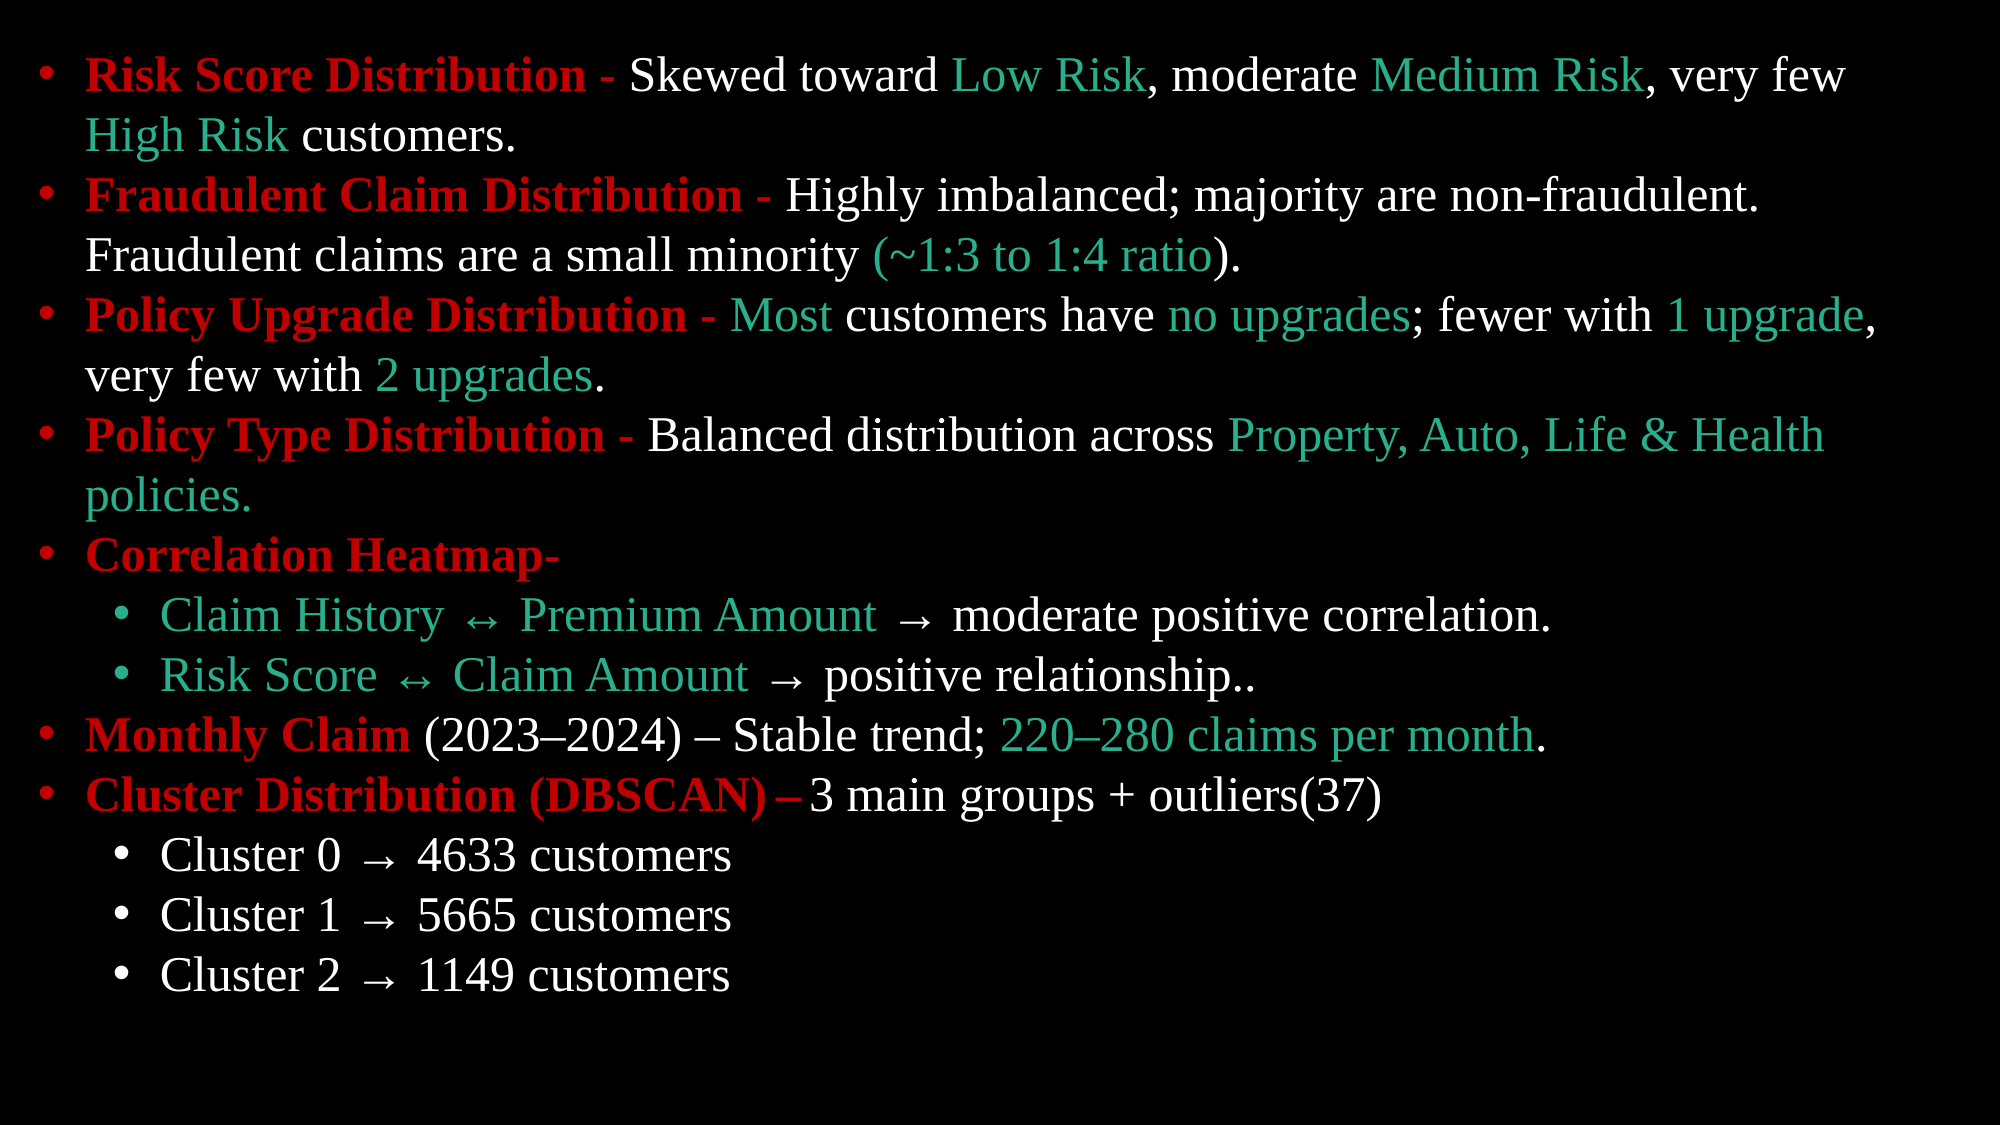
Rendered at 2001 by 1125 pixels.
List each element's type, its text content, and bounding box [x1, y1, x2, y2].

text_box Risk Score Distribution - Skewed toward Low Risk, moderate Medium Risk, very few High Risk customers. Fraudulent Claim Distribution - Highly imbalanced; majority are non-fraudulent. Fraudulent claims are a small minority (~1:3 to 1:4 ratio). Policy Upgrade Distribution - Most customers have no upgrades; fewer with 1 upgrade, very few with 2 upgrades. Policy Type Distribution - Balanced distribution across Property, Auto, Life & Health policies. Correlation Heatmap- Claim History ↔ Premium Amount → moderate positive correlation. Risk Score ↔ Claim Amount → positive relationship.. Monthly Claim (2023–2024) – Stable trend; 220–280 claims per month. Cluster Distribution (DBSCAN) – 3 main groups + outliers(37) Cluster 0 → 4633 customers Cluster 1 → 5665 customers Cluster 2 → 1149 customers [23, 34, 1942, 1055]
